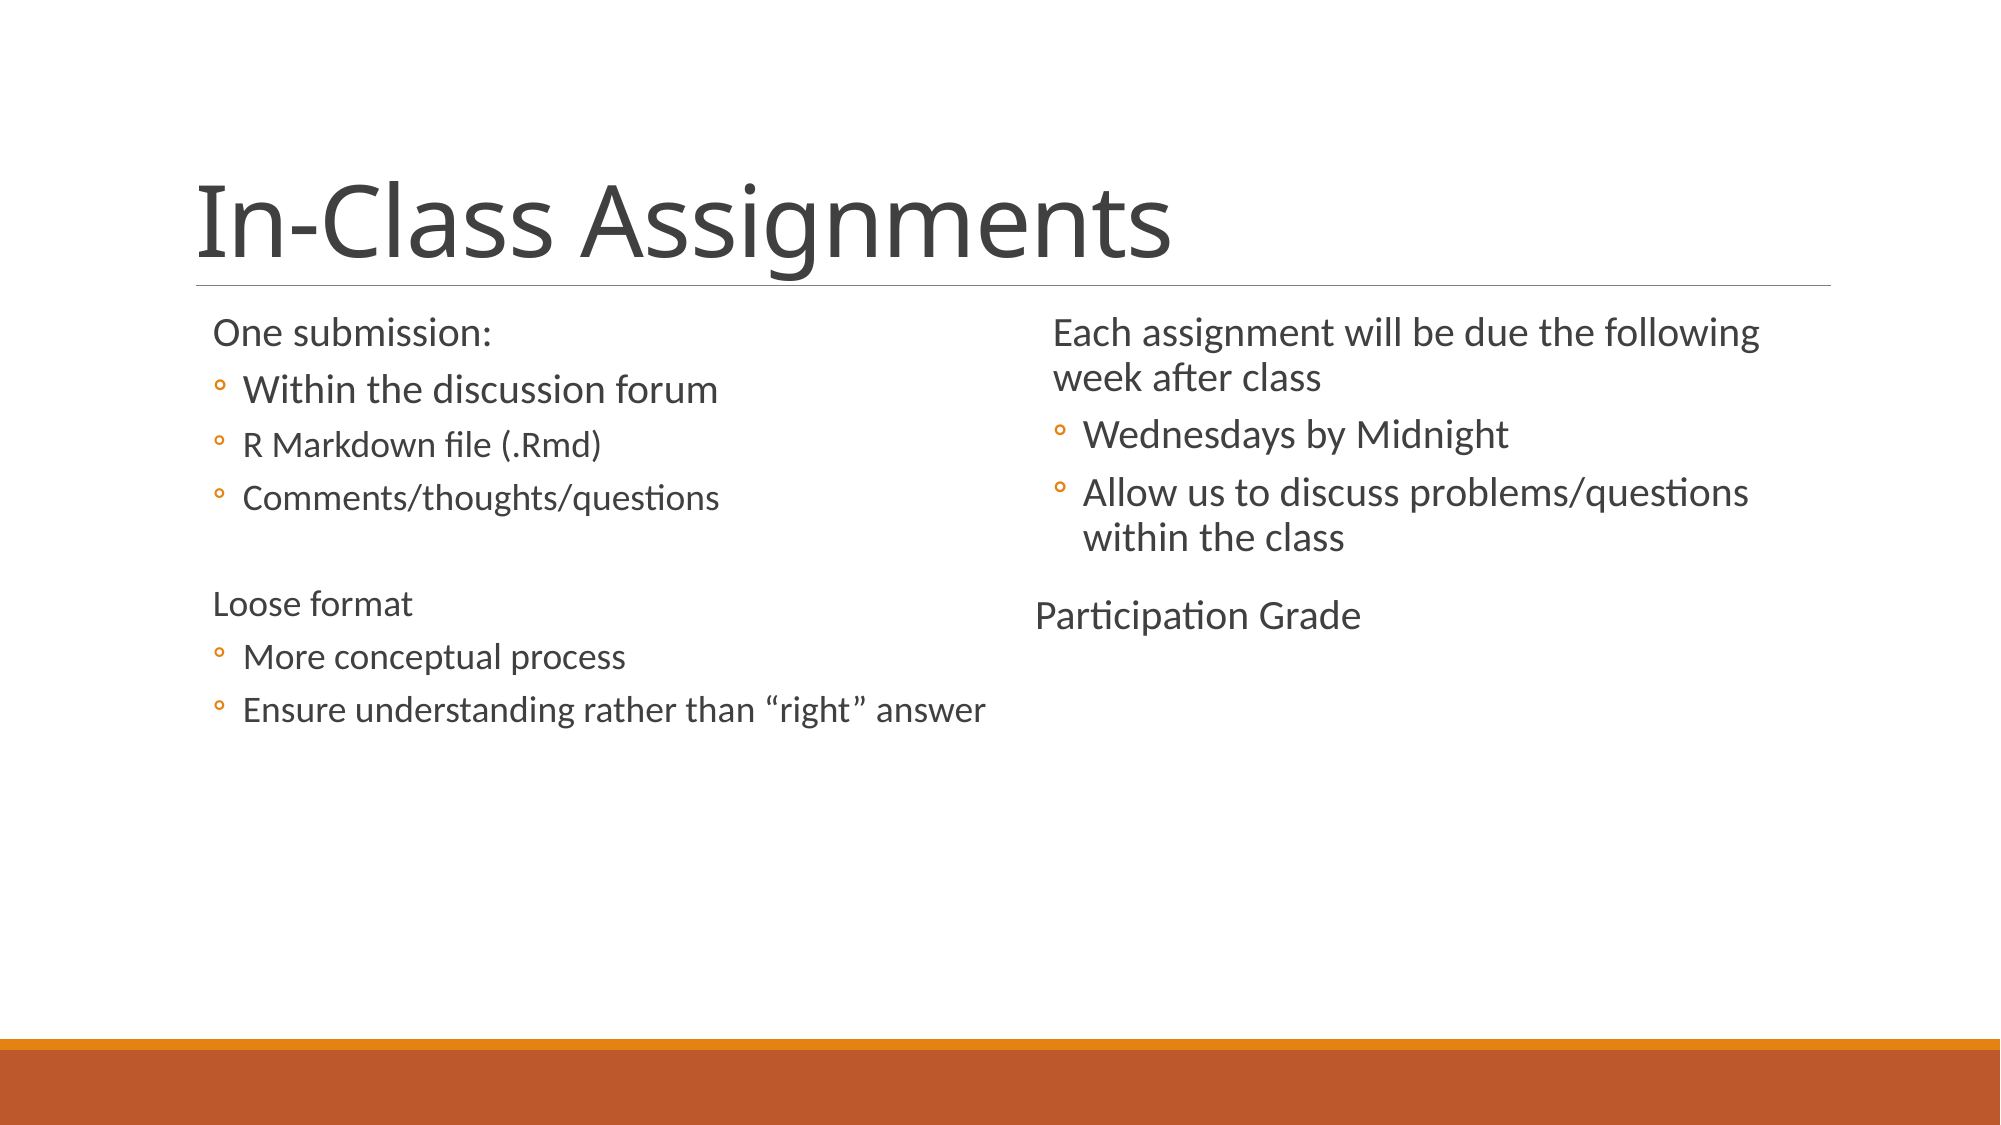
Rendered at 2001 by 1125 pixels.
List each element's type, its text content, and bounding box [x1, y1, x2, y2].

list Each assignment will be due the following week after class Wednesdays by Midnight Allow us to discuss problems/questions within the class Participation Grade [1020, 302, 1830, 963]
title In-Class Assignments [180, 47, 1830, 285]
list One submission: Within the discussion forum R Markdown file (.Rmd) Comments/thoughts/questions Loose format More conceptual process Ensure understanding rather than “right” answer [180, 302, 990, 963]
